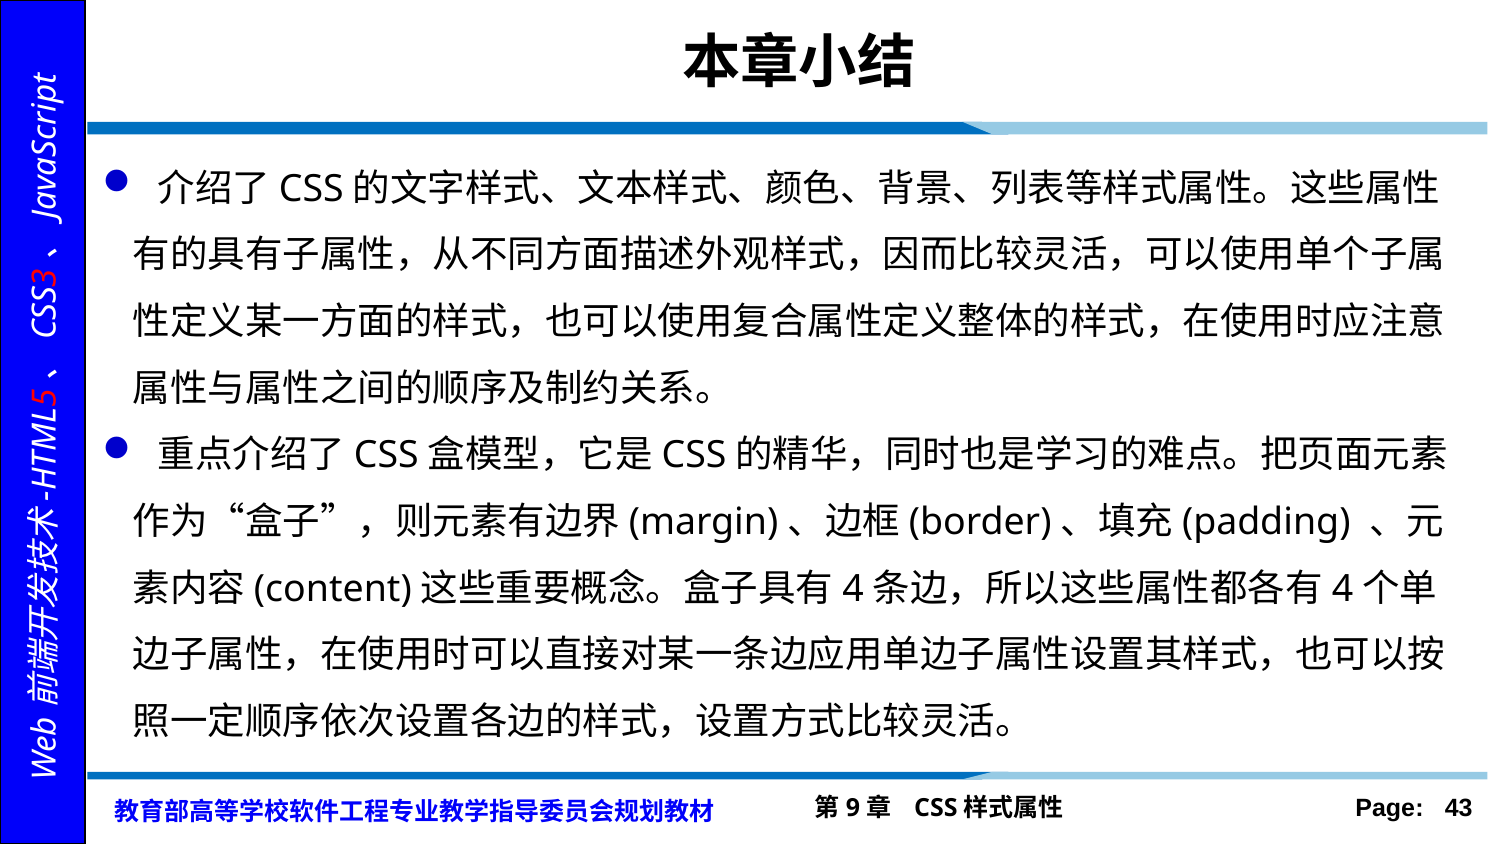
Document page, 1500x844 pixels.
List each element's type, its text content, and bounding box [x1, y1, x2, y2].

title 本章小结 [161, 11, 1436, 106]
list 介绍了CSS的文字样式、文本样式、颜色、背景、列表等样式属性。这些属性有的具有子属性，从不同方面描述外观样式，因而比较灵活，可以使用单个子属性定义某一方面的样式，也可以使用复合属性定义整体的样式，在使用时应注意属性与属性之间的顺序及制约关系。 重点介绍了CSS盒模型，它是CSS的精华，同时也是学习的难点。把页面元素作为“盒子”，则元素有边界(margin)、边框(border)、填充(padding) 、元素内容(content)这些重要概念。盒子具有4条边，所以这些属性都各有4个单边子属性，在使用时可以直接对某一条边应用单边子属性设置其样式，也可以按照一定顺序依次设置各边的样式，设置方式比较灵活。 [86, 133, 1484, 760]
